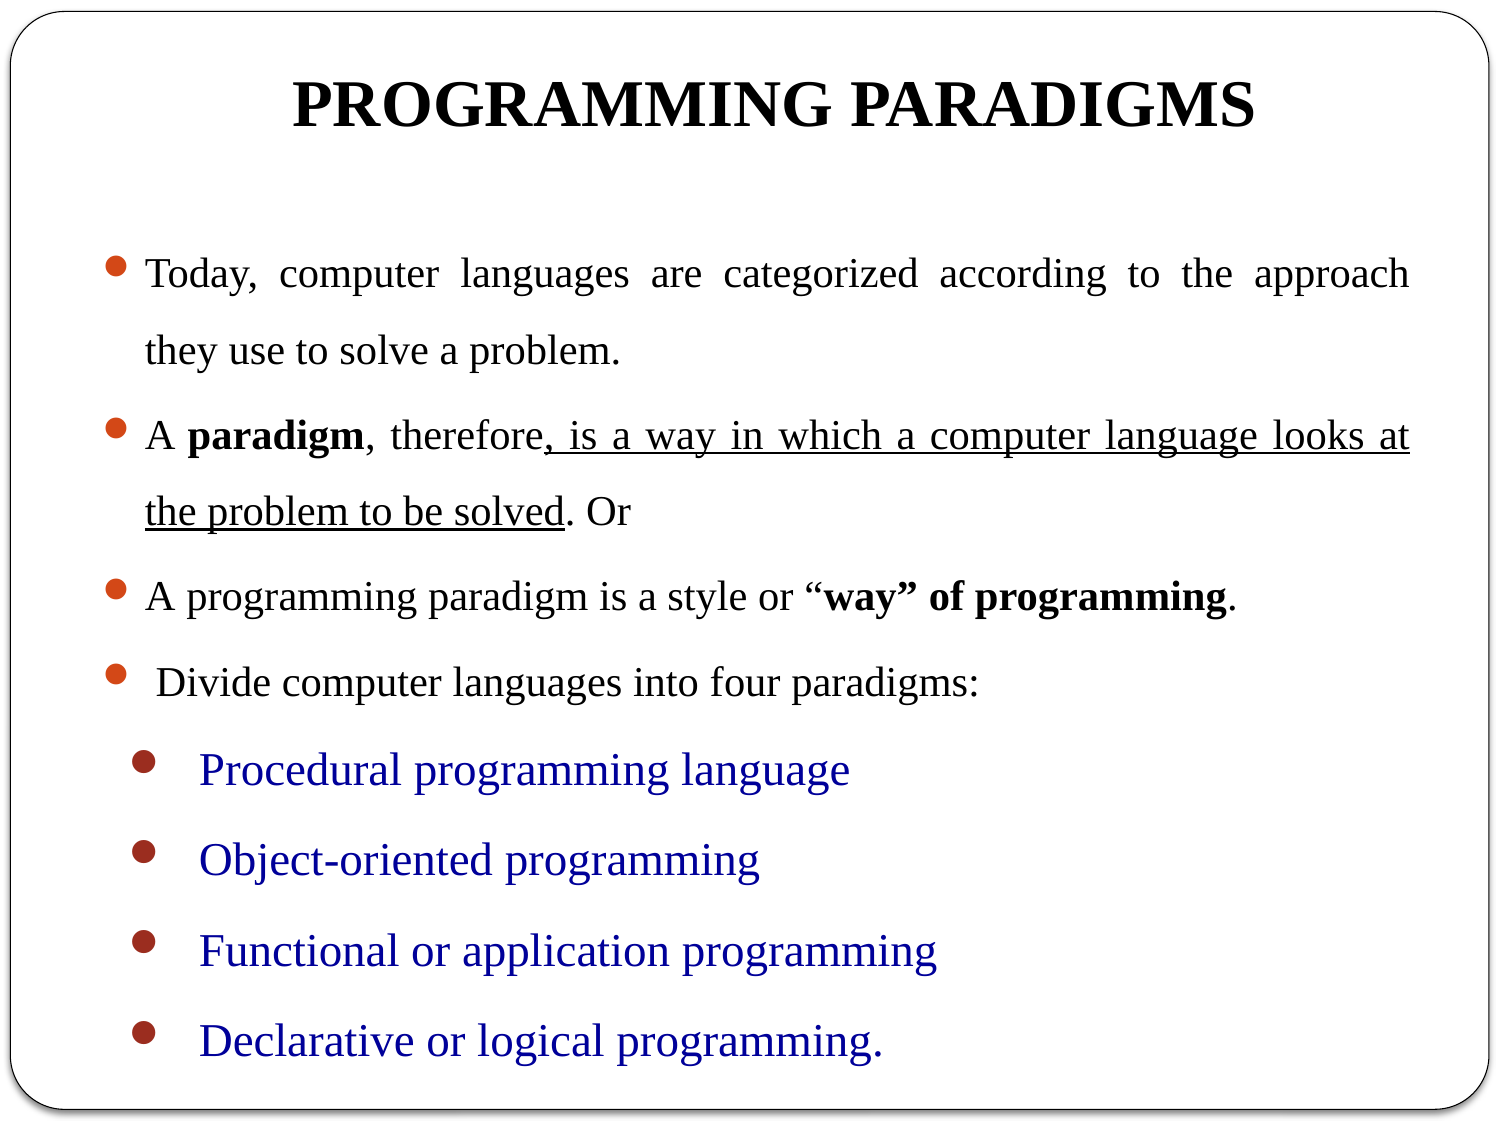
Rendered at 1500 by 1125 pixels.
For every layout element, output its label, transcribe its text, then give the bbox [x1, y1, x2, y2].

list Today, computer languages are categorized according to the approach they use to solve a problem. A paradigm, therefore, is a way in which a computer language looks at the problem to be solved. Or A programming paradigm is a style or “way” of programming. Divide computer languages into four paradigms: Procedural programming language Object-oriented programming Functional or application programming Declarative or logical programming. [87, 212, 1426, 1076]
title PROGRAMMING PARADIGMS [137, 49, 1413, 156]
